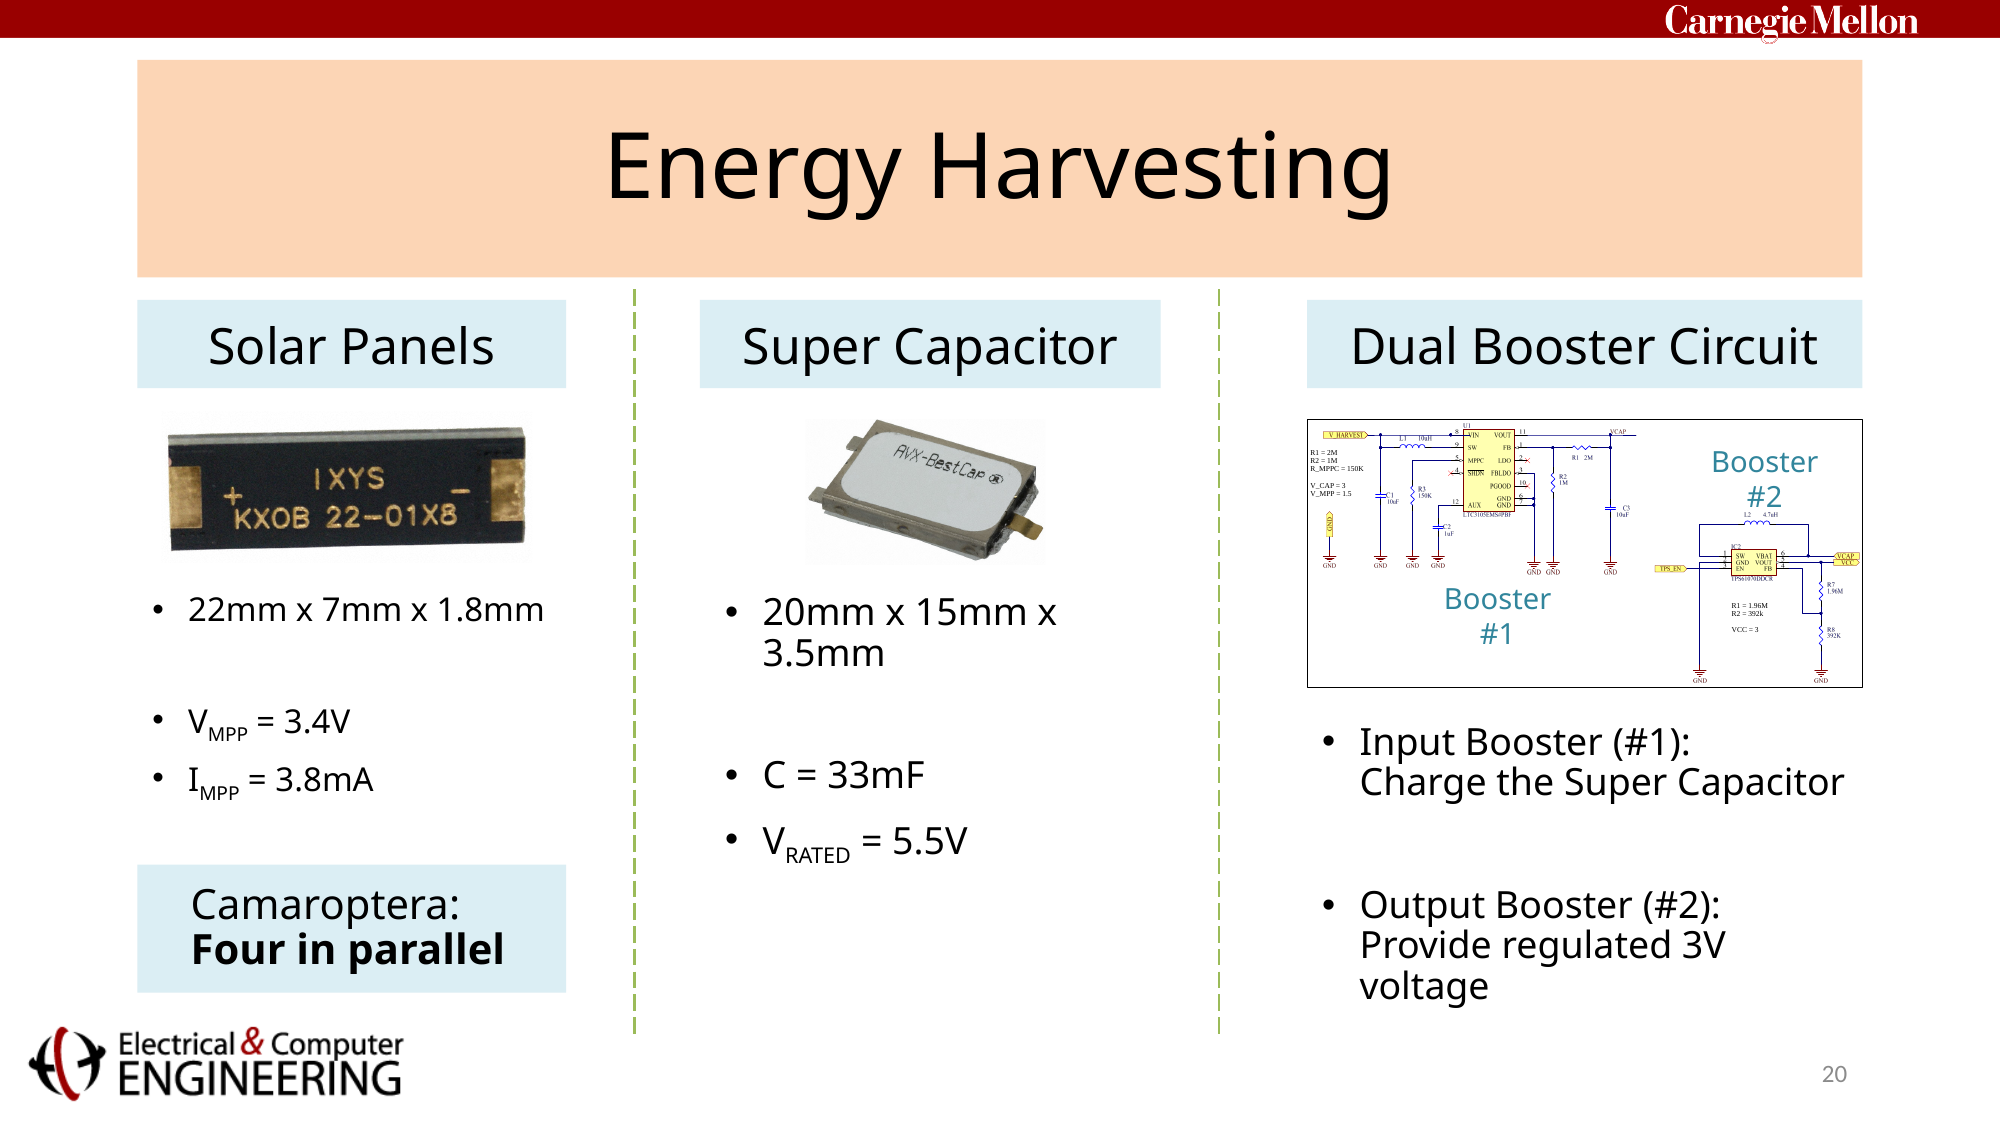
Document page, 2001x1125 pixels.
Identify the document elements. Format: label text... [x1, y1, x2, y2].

text_box 20mm x 15mm x 3.5mm C = 33mF VRATED = 5.5V [710, 585, 1161, 1014]
text_box Camaroptera: Four in parallel [137, 864, 567, 993]
picture [161, 411, 533, 563]
slide_number 20 [1412, 1042, 1863, 1103]
list 22mm x 7mm x 1.8mm VMPP = 3.4V IMPP = 3.8mA [137, 585, 567, 842]
picture [18, 1017, 419, 1110]
text_box Input Booster (#1): Charge the Super Capacitor Output Booster (#2): Provide regulated 3V voltage [1307, 412, 1863, 419]
picture [1307, 419, 1863, 688]
text_box Dual Booster Circuit [1307, 299, 1863, 389]
text_box Solar Panels [137, 299, 567, 389]
text_box Super Capacitor [699, 299, 1161, 389]
picture [1665, 4, 1919, 44]
text_box Input Booster (#1): Charge the Super Capacitor Output Booster (#2): Provide regulated 3V voltage [1307, 688, 1863, 1015]
picture [805, 419, 1046, 565]
title Energy Harvesting [137, 59, 1863, 278]
